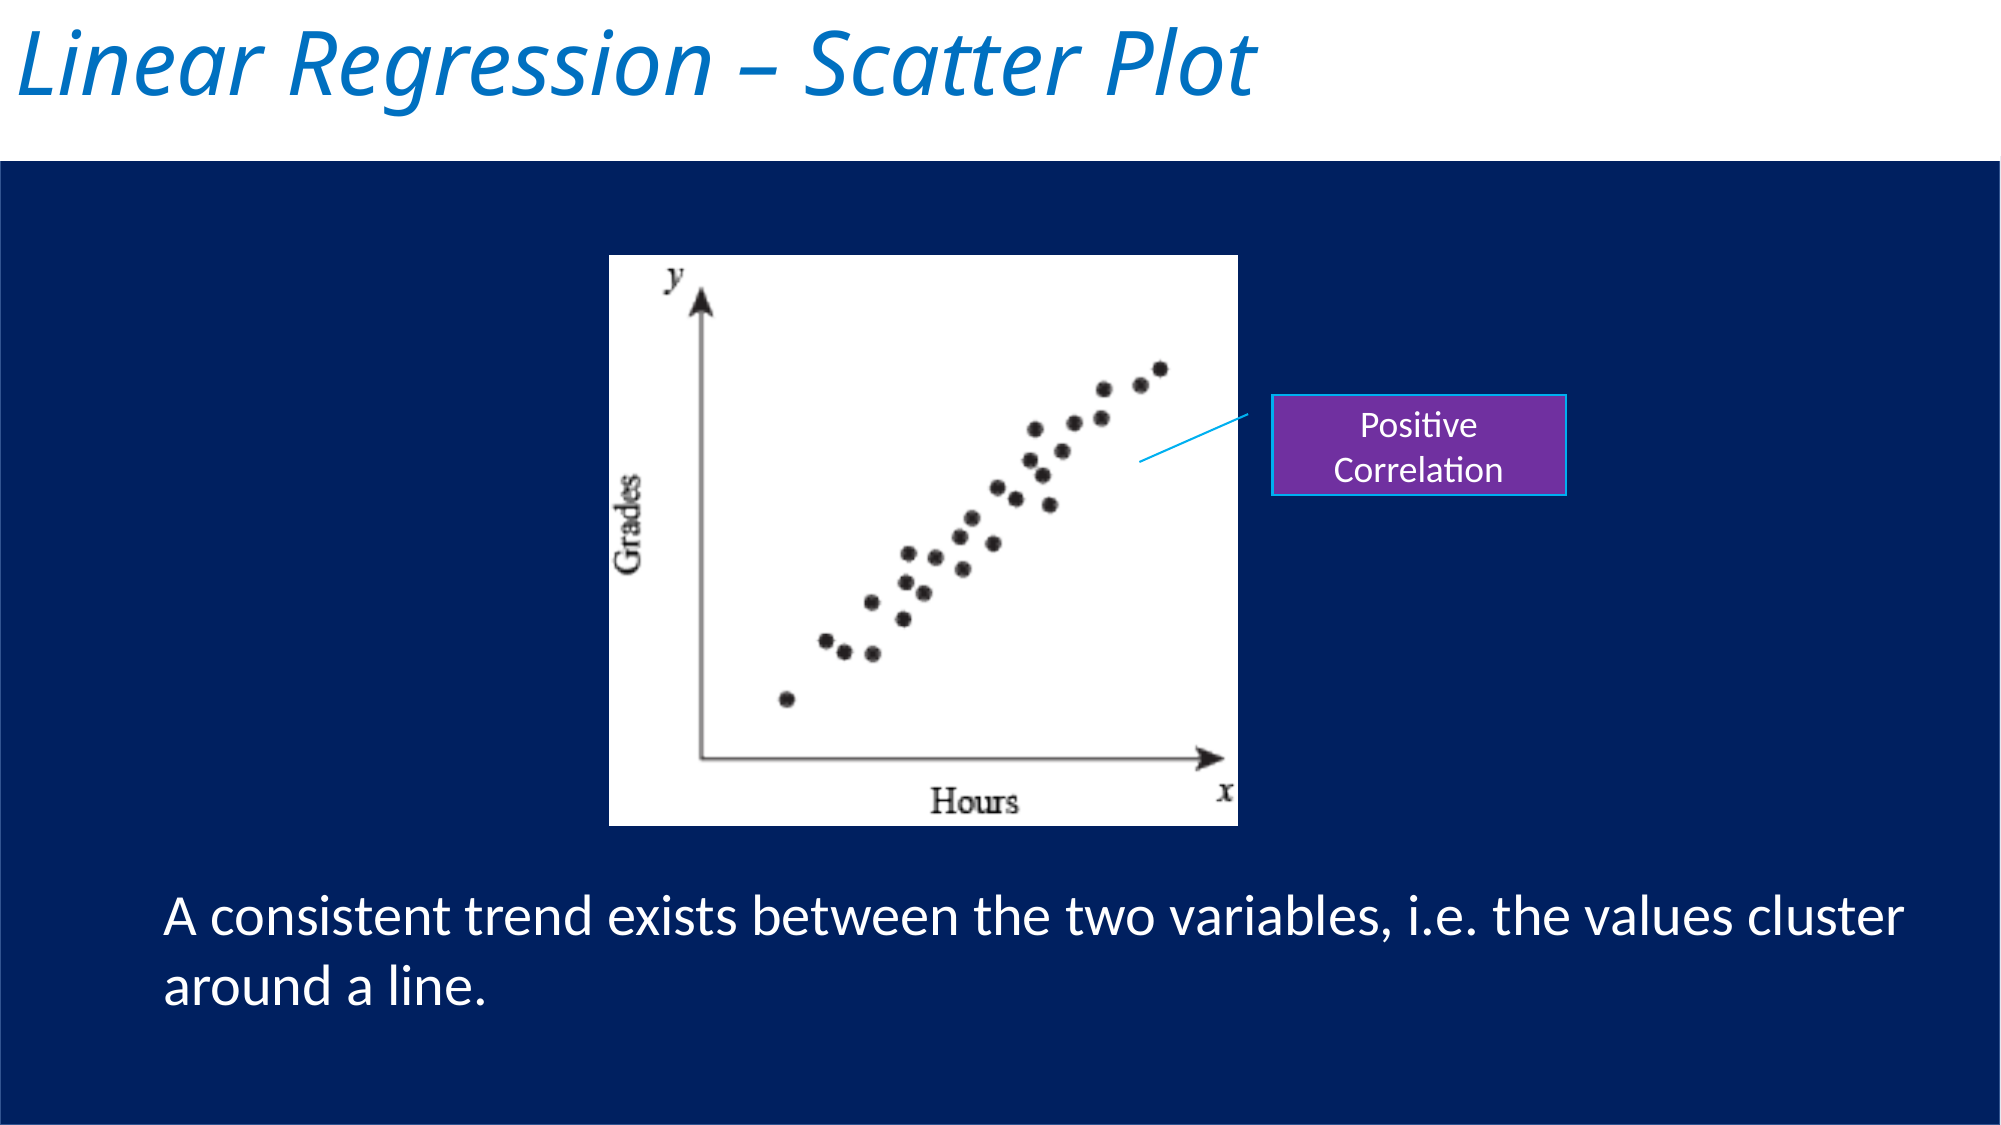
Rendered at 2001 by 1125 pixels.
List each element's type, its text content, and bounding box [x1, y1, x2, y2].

picture [609, 254, 1238, 827]
title Linear Regression – Scatter Plot [0, 10, 1723, 122]
text_box [0, 0, 2000, 161]
text_box A consistent trend exists between the two variables, i.e. the values cluster around a line. [148, 869, 1928, 1025]
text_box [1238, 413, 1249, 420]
text_box Positive Correlation [1271, 394, 1567, 496]
